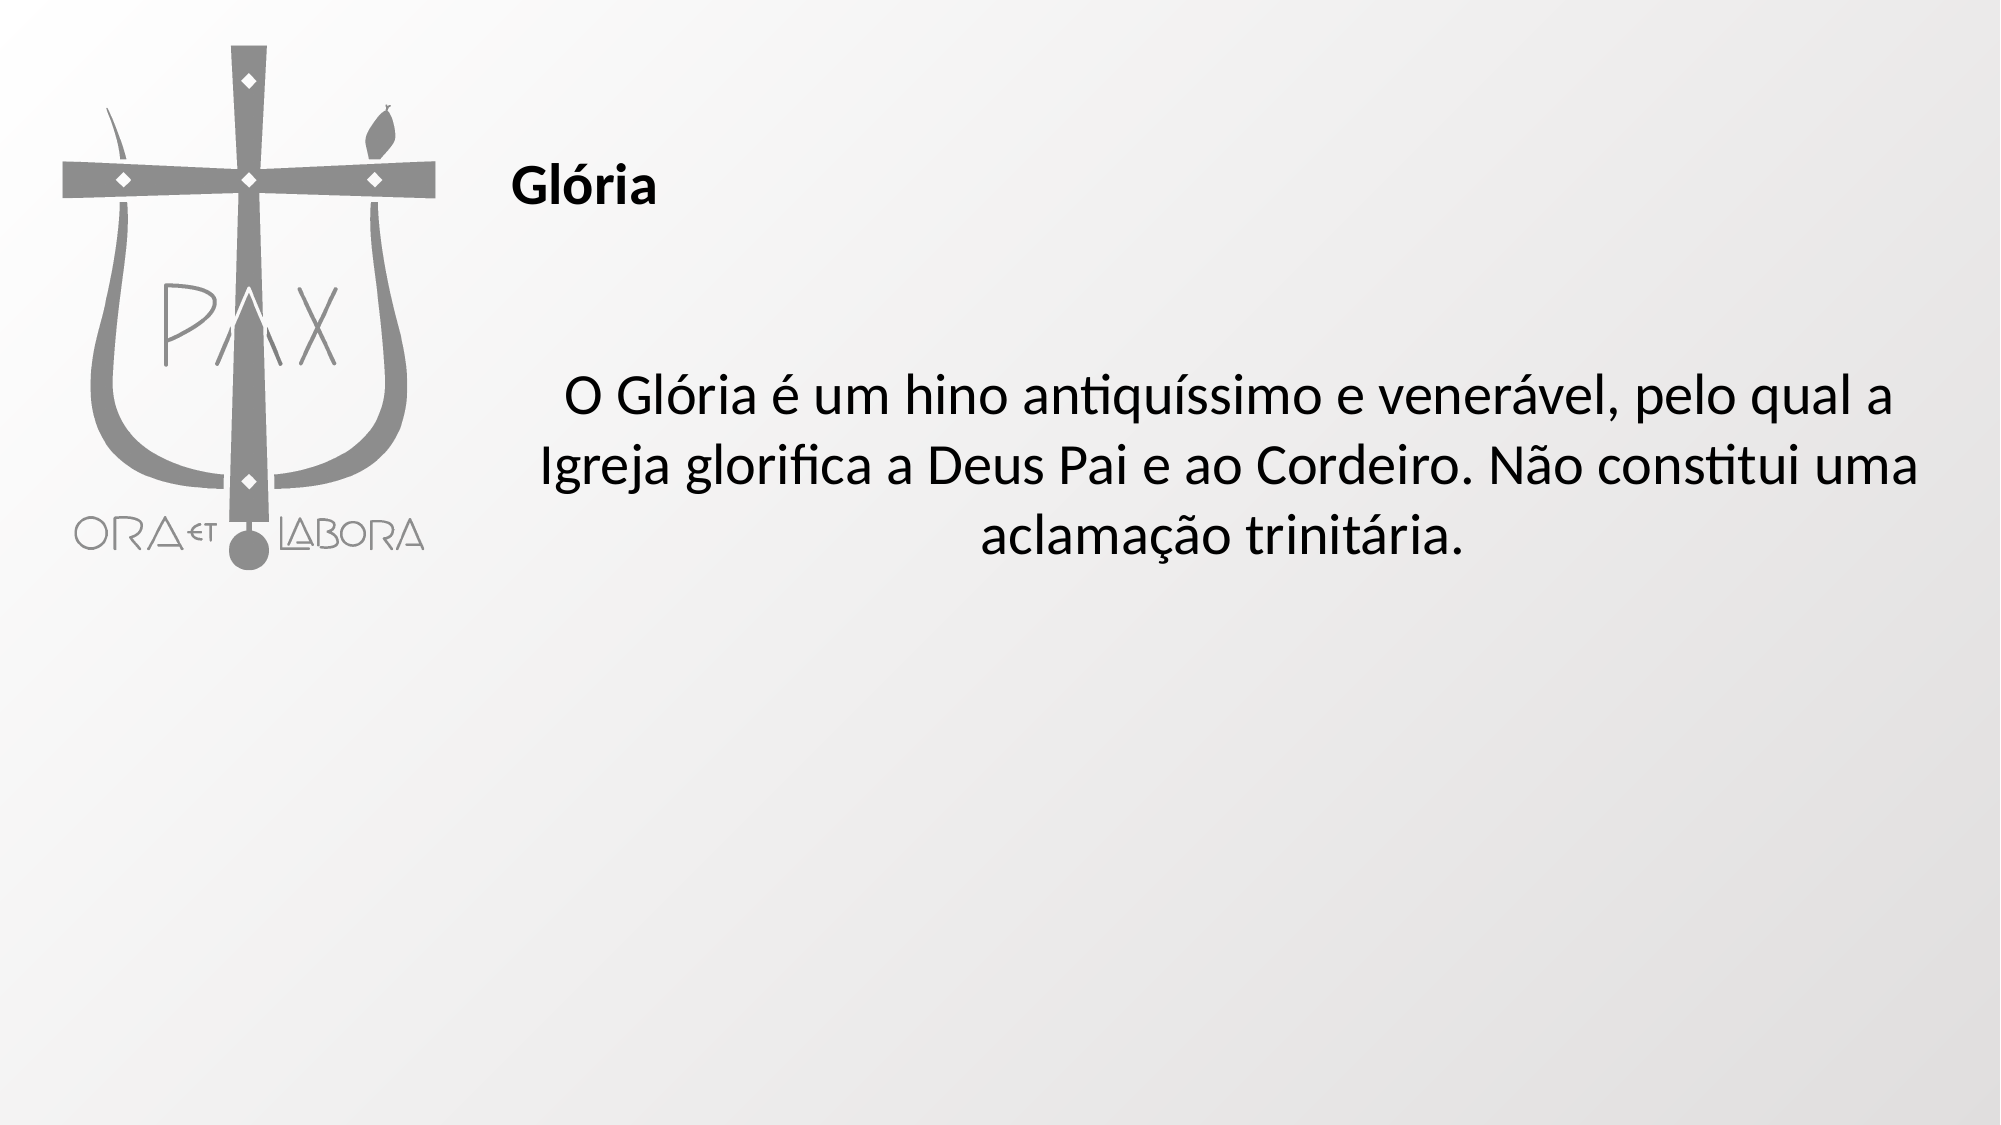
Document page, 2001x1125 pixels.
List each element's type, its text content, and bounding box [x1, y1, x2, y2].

picture [0, 0, 550, 611]
text_box Glória O Glória é um hino antiquíssimo e venerável, pelo qual a Igreja glorifica a Deus Pai e ao Cordeiro. Não constitui uma aclamação trinitária. [550, 114, 1963, 574]
